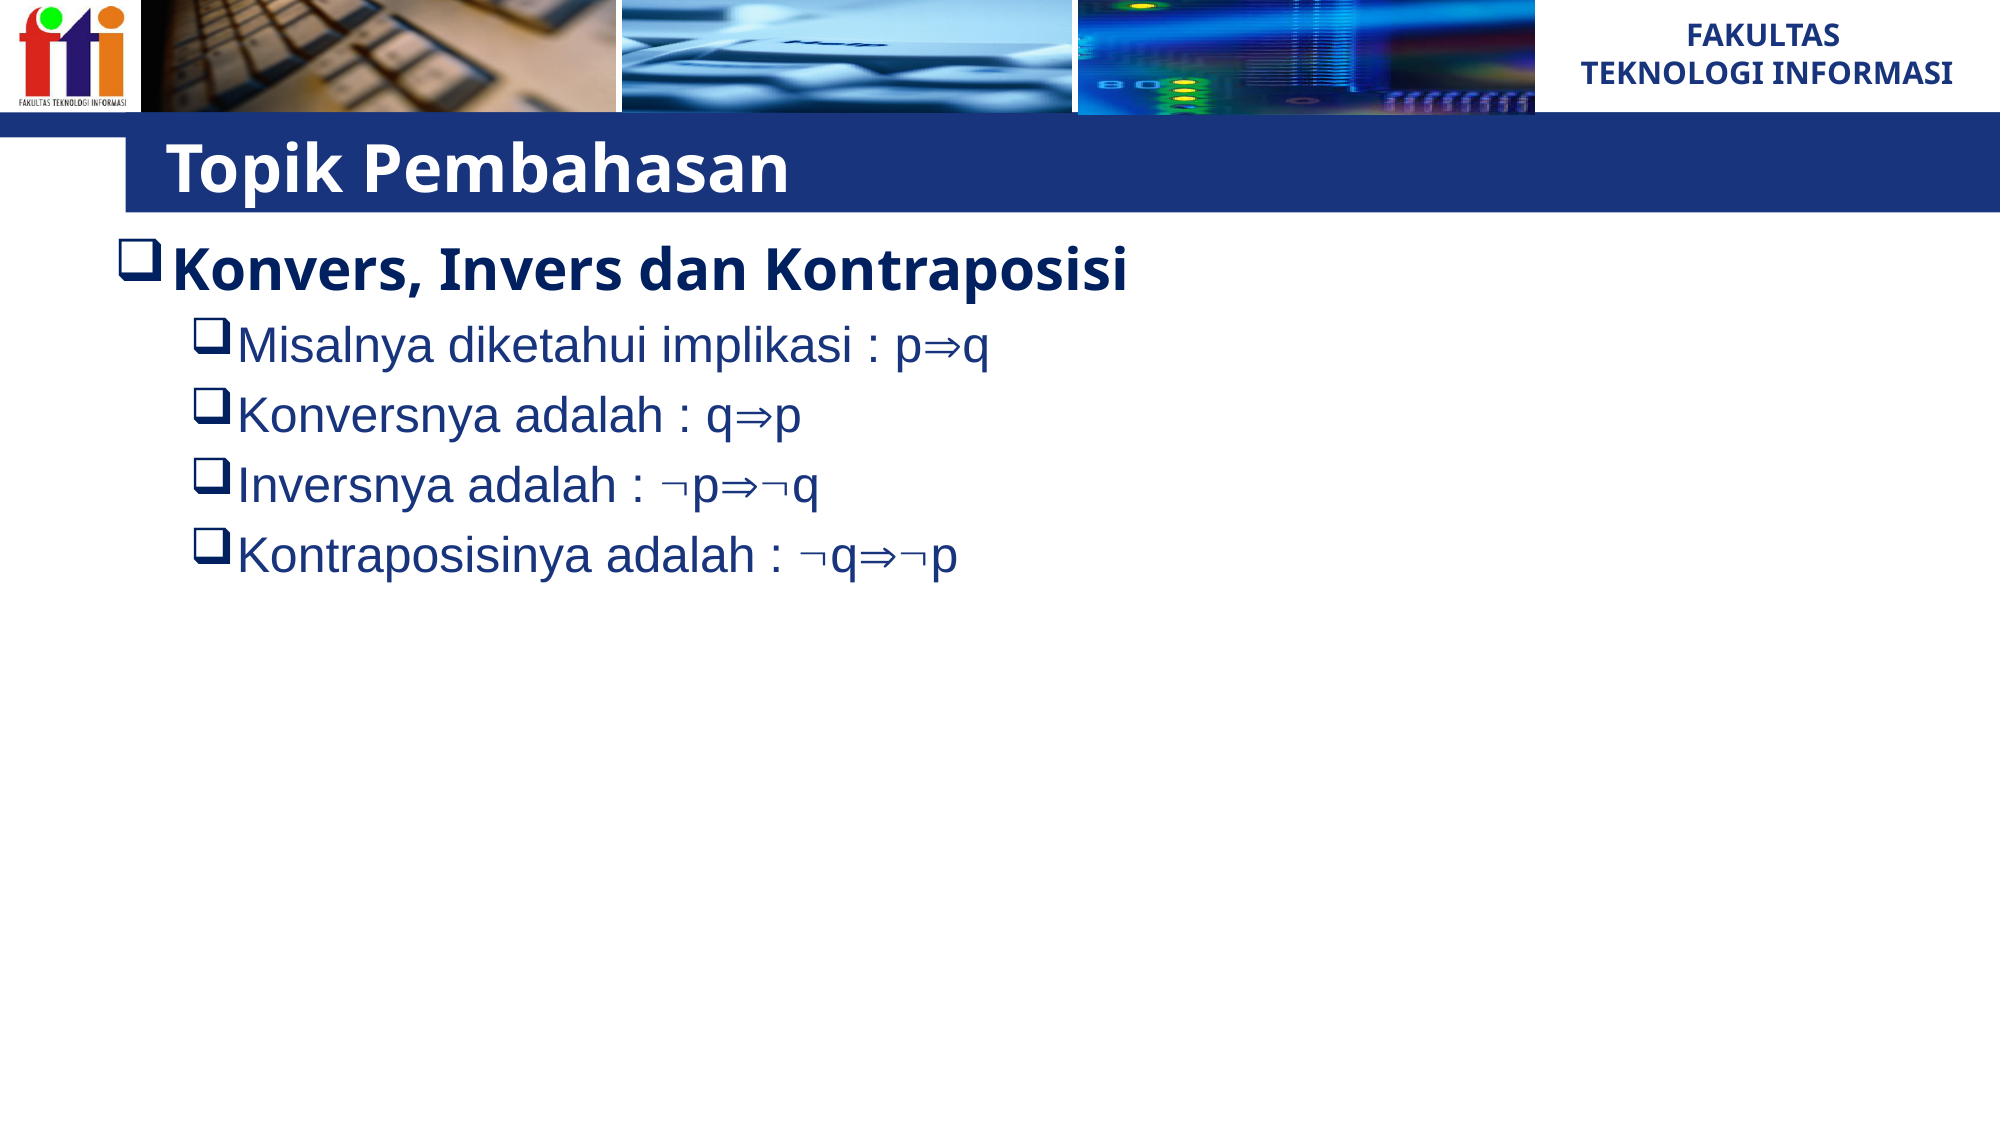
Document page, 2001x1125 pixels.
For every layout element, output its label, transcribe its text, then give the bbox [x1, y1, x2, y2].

picture [622, 0, 1072, 113]
picture [141, 0, 616, 112]
title Topik Pembahasan [149, 119, 1934, 213]
picture [1078, 0, 1535, 115]
picture [19, 6, 126, 106]
list Konvers, Invers dan Kontraposisi Misalnya diketahui implikasi : pq Konversnya adalah : qp Inversnya adalah : pq Kontraposisinya adalah : qp [99, 224, 1901, 1038]
